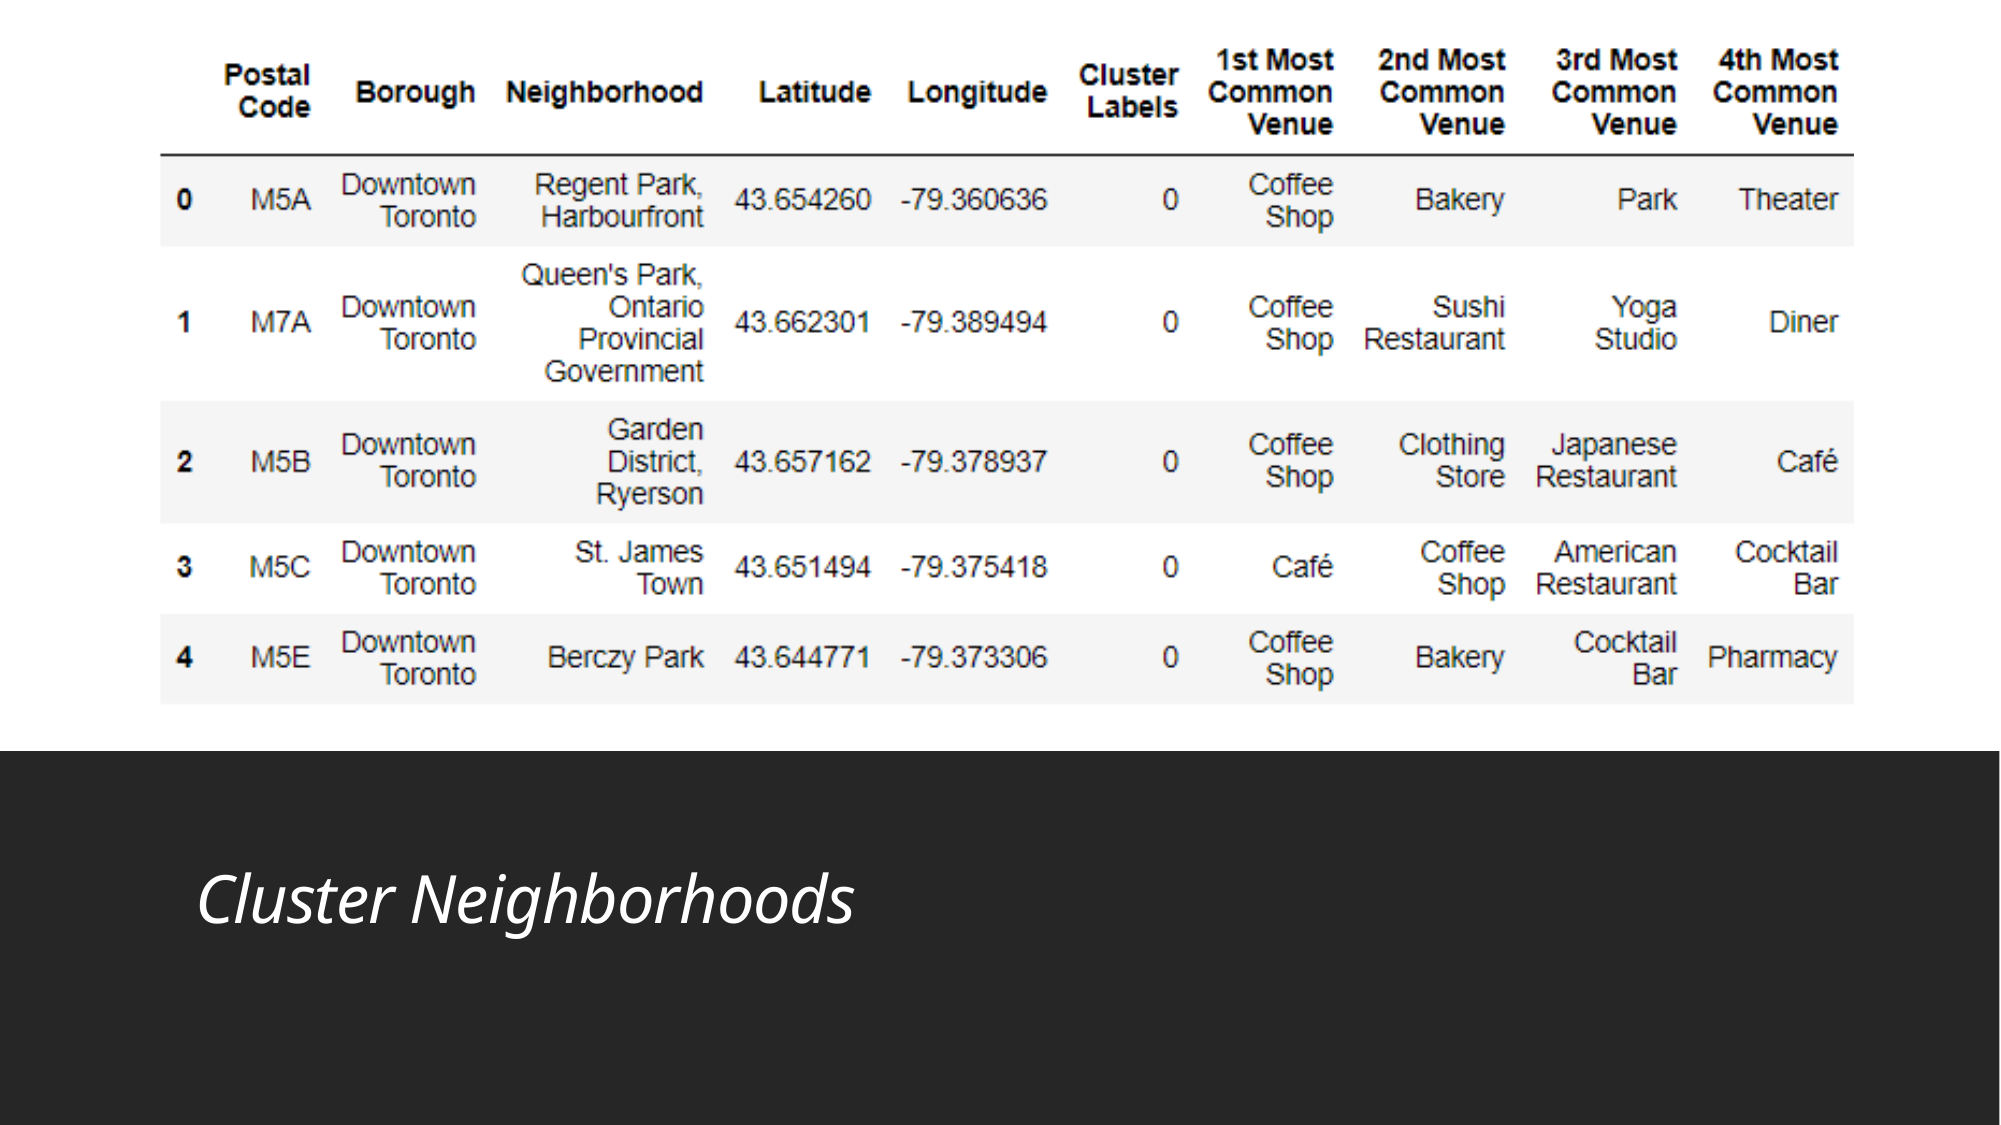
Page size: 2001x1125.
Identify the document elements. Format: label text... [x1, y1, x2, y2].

title Cluster Neighborhoods [179, 815, 1839, 938]
picture [145, 31, 1855, 712]
